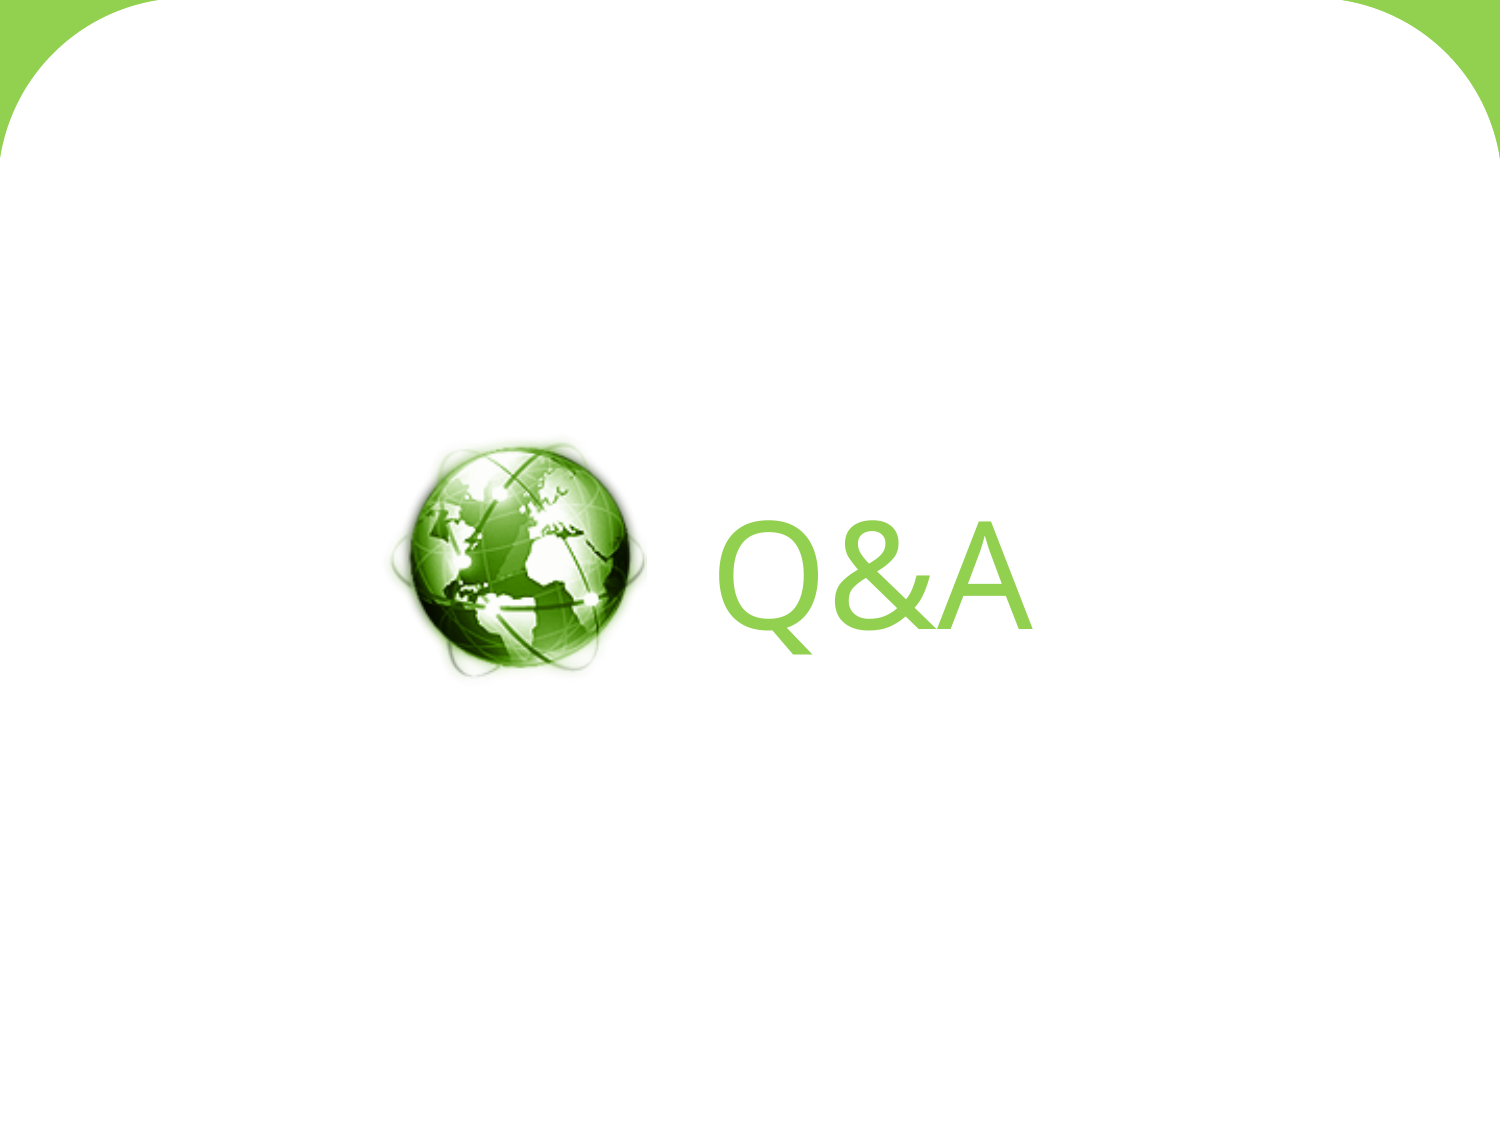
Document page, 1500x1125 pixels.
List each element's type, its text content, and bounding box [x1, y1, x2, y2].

picture [379, 428, 647, 697]
text_box [0, 0, 1500, 1125]
text_box Q&A [695, 471, 1049, 667]
